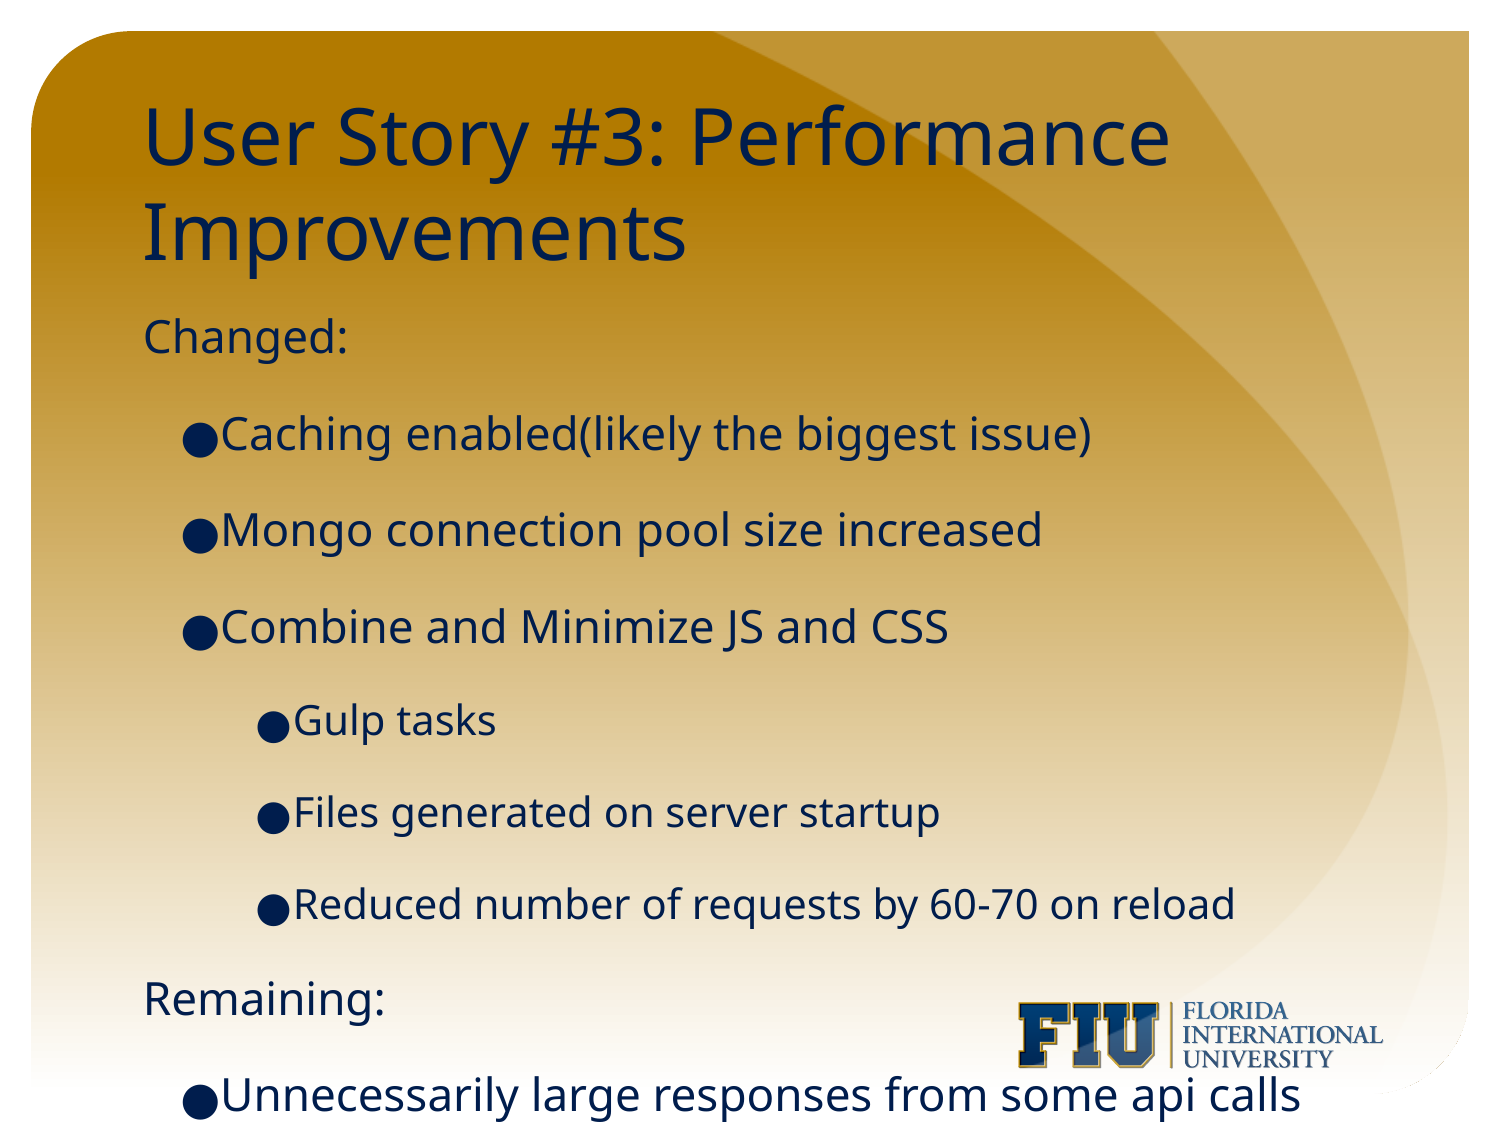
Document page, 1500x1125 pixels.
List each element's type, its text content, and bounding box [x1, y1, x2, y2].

list Changed: Caching enabled(likely the biggest issue) Mongo connection pool size increased Combine and Minimize JS and CSS Gulp tasks Files generated on server startup Reduced number of requests by 60-70 on reload Remaining: Unnecessarily large responses from some api calls [127, 299, 1372, 991]
picture [24, 30, 1473, 1094]
title User Story #3: Performance Improvements [127, 112, 1372, 284]
